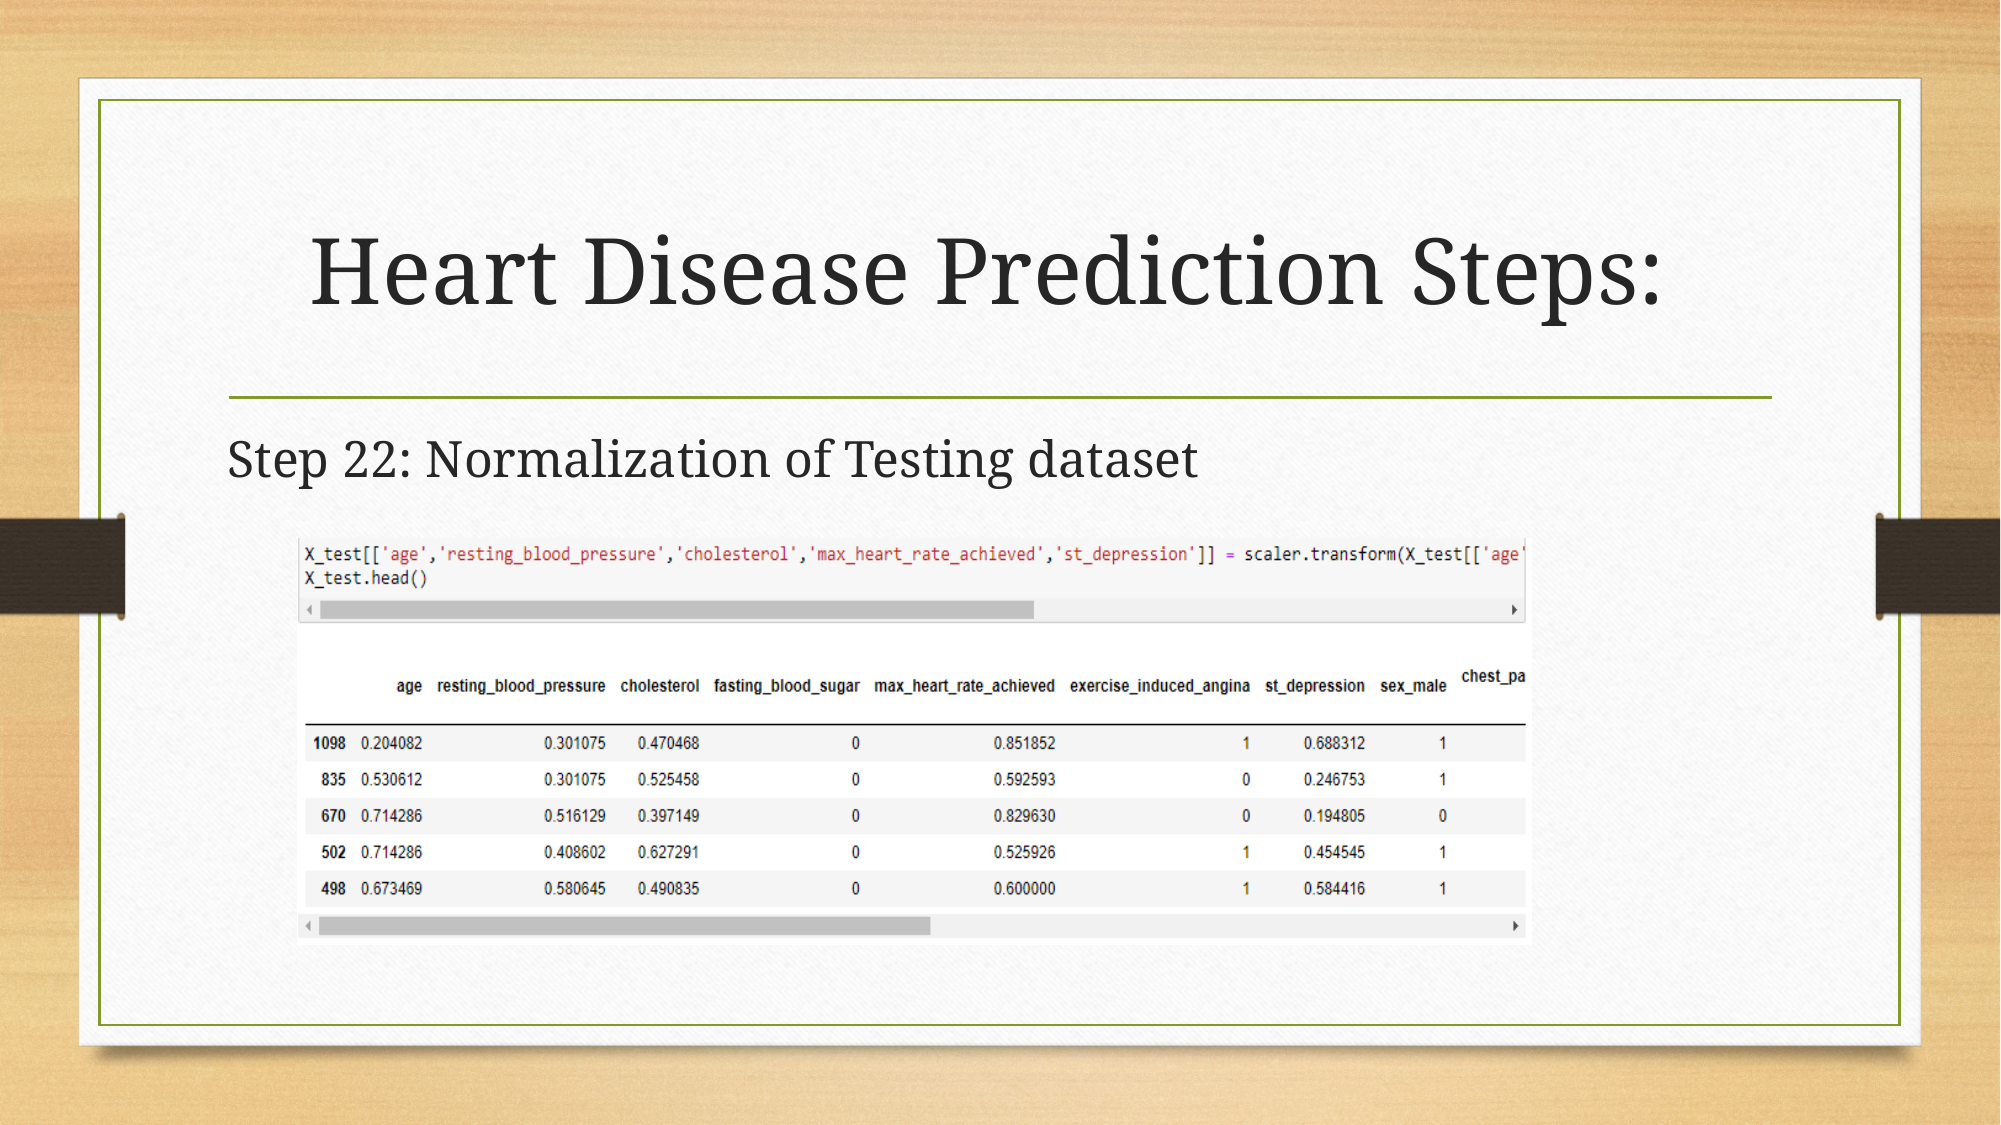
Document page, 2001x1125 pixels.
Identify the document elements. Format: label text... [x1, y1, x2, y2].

list Step 22: Normalization of Testing dataset [212, 419, 1788, 964]
title Heart Disease Prediction Steps: [212, 161, 1788, 375]
picture [0, 0, 2001, 1125]
